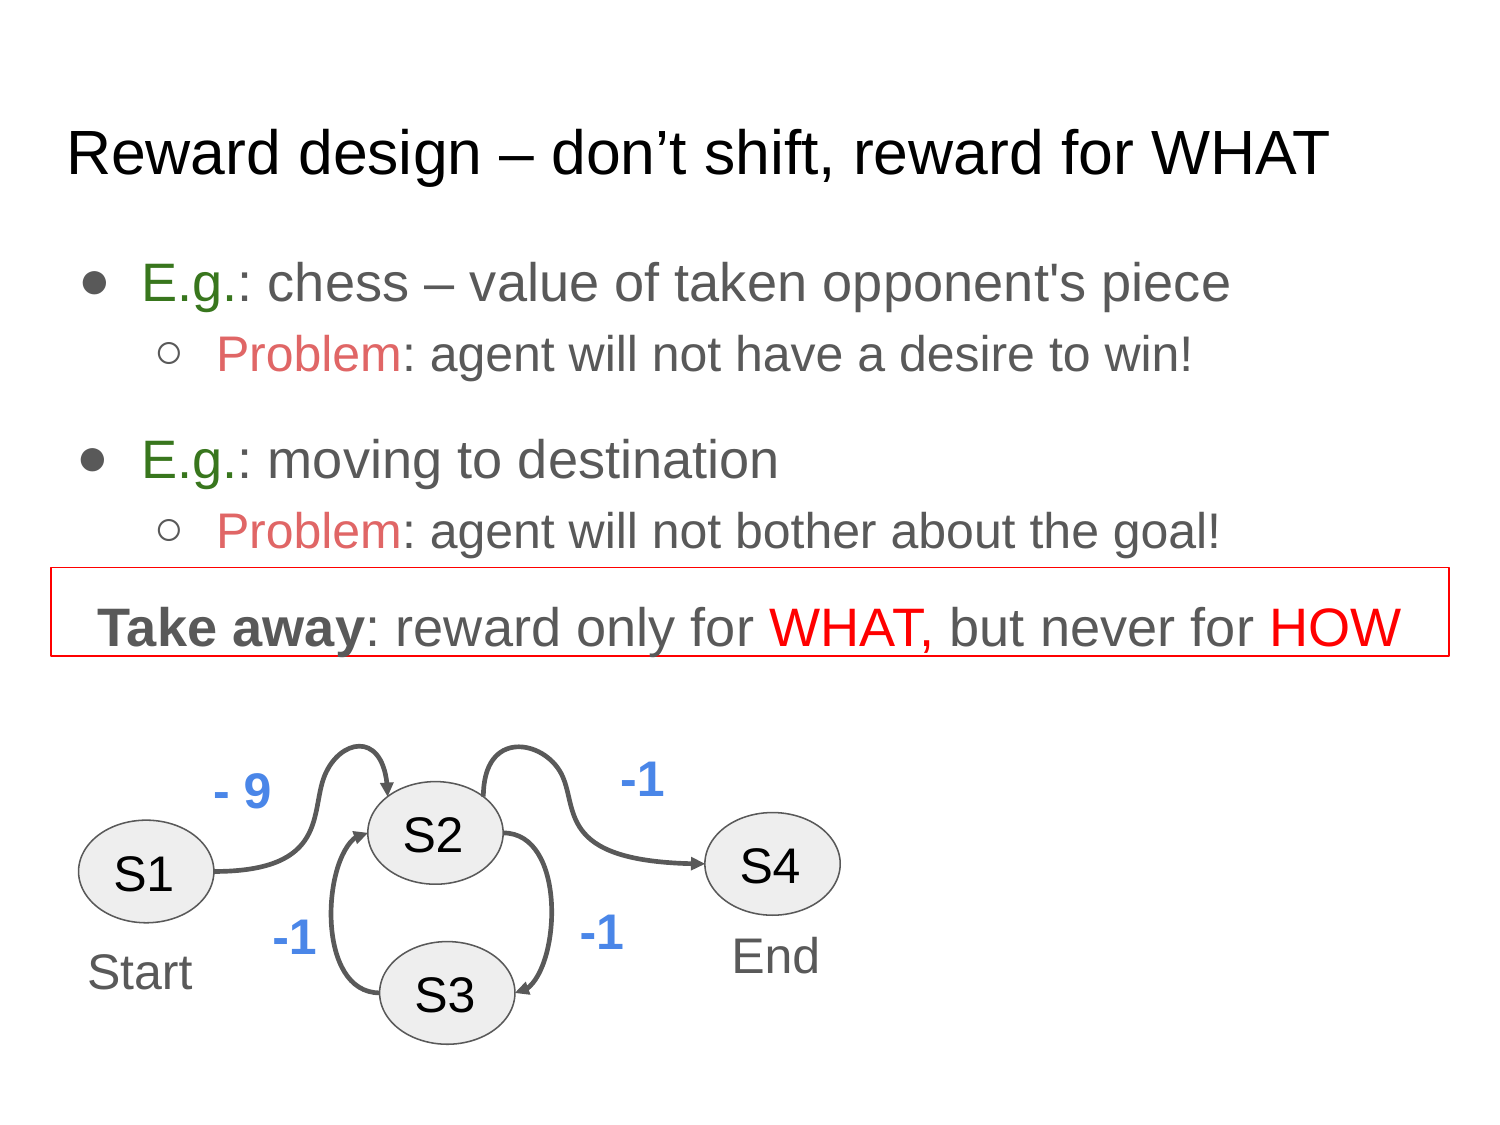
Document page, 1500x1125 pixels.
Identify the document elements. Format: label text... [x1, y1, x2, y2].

title Reward design – don’t shift, reward for WHAT [51, 97, 1449, 222]
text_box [213, 796, 388, 872]
text_box Take away: reward only for WHAT, but never for HOW [51, 568, 1449, 657]
text_box S2 [389, 781, 504, 885]
text_box S1 [78, 820, 214, 915]
text_box -1 [257, 890, 337, 979]
text_box End [716, 899, 865, 979]
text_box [367, 832, 380, 994]
text_box Start [72, 915, 221, 995]
text_box -1 [564, 884, 644, 973]
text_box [502, 832, 516, 994]
list E.g.: chess – value of taken opponent's piece Problem: agent will not have a desire to win! E.g.: moving to destination Problem: agent will not bother about the goal! [51, 222, 1449, 568]
text_box - 9 [198, 743, 309, 832]
text_box S3 [380, 941, 515, 1045]
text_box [560, 719, 629, 942]
text_box S4 [704, 812, 841, 899]
text_box -1 [634, 731, 685, 821]
